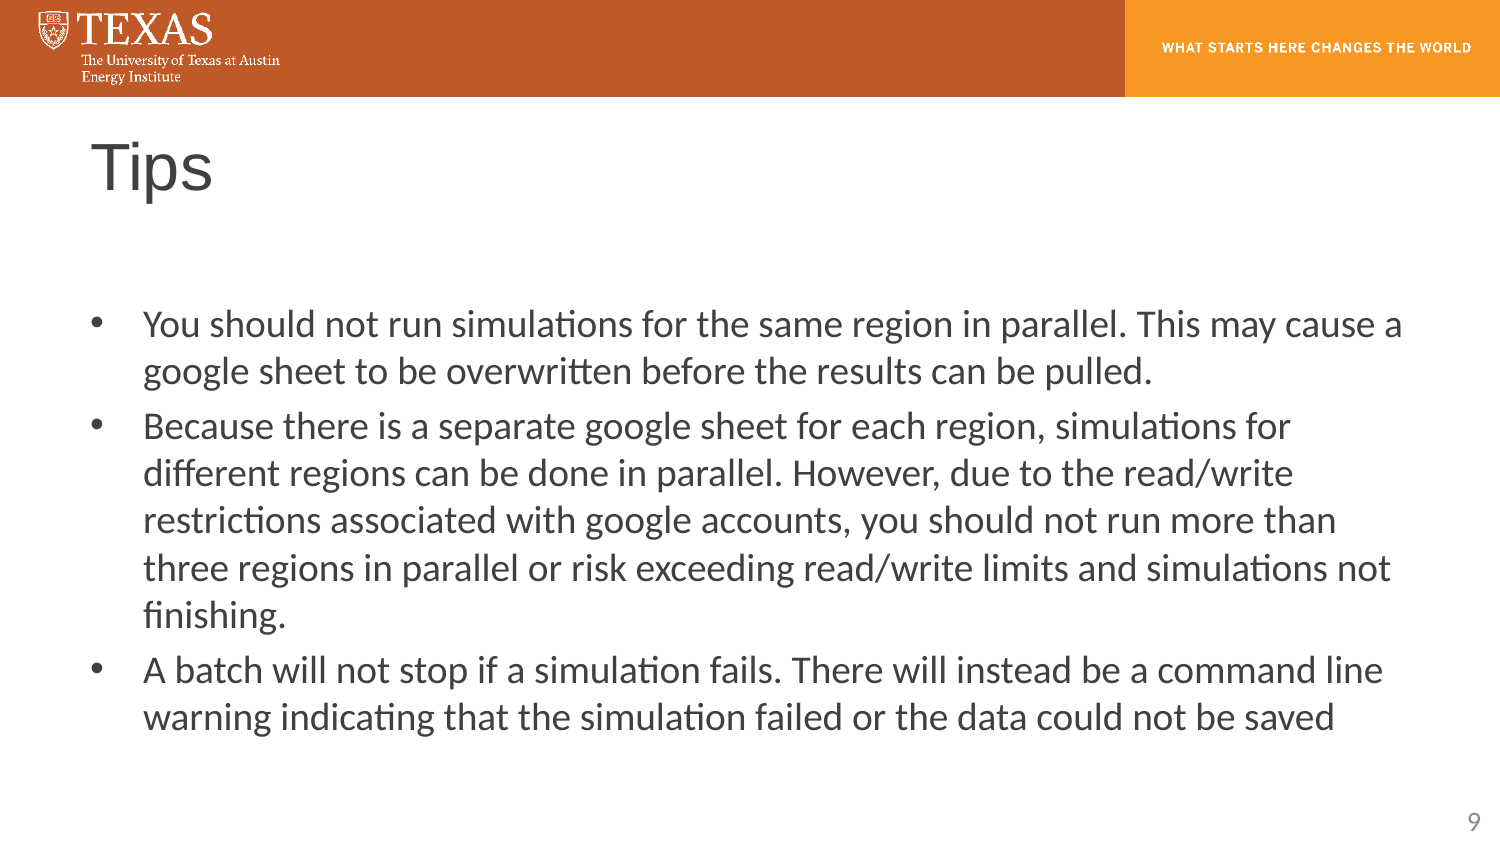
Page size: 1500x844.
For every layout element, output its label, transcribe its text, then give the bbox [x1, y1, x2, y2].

title Tips [75, 93, 1425, 235]
picture [0, 0, 1500, 97]
list You should not run simulations for the same region in parallel. This may cause a google sheet to be overwritten before the results can be pulled. Because there is a separate google sheet for each region, simulations for different regions can be done in parallel. However, due to the read/write restrictions associated with google accounts, you should not run more than three regions in parallel or risk exceeding read/write limits and simulations not finishing. A batch will not stop if a simulation fails. There will instead be a command line warning indicating that the simulation failed or the data could not be saved [75, 290, 1425, 769]
